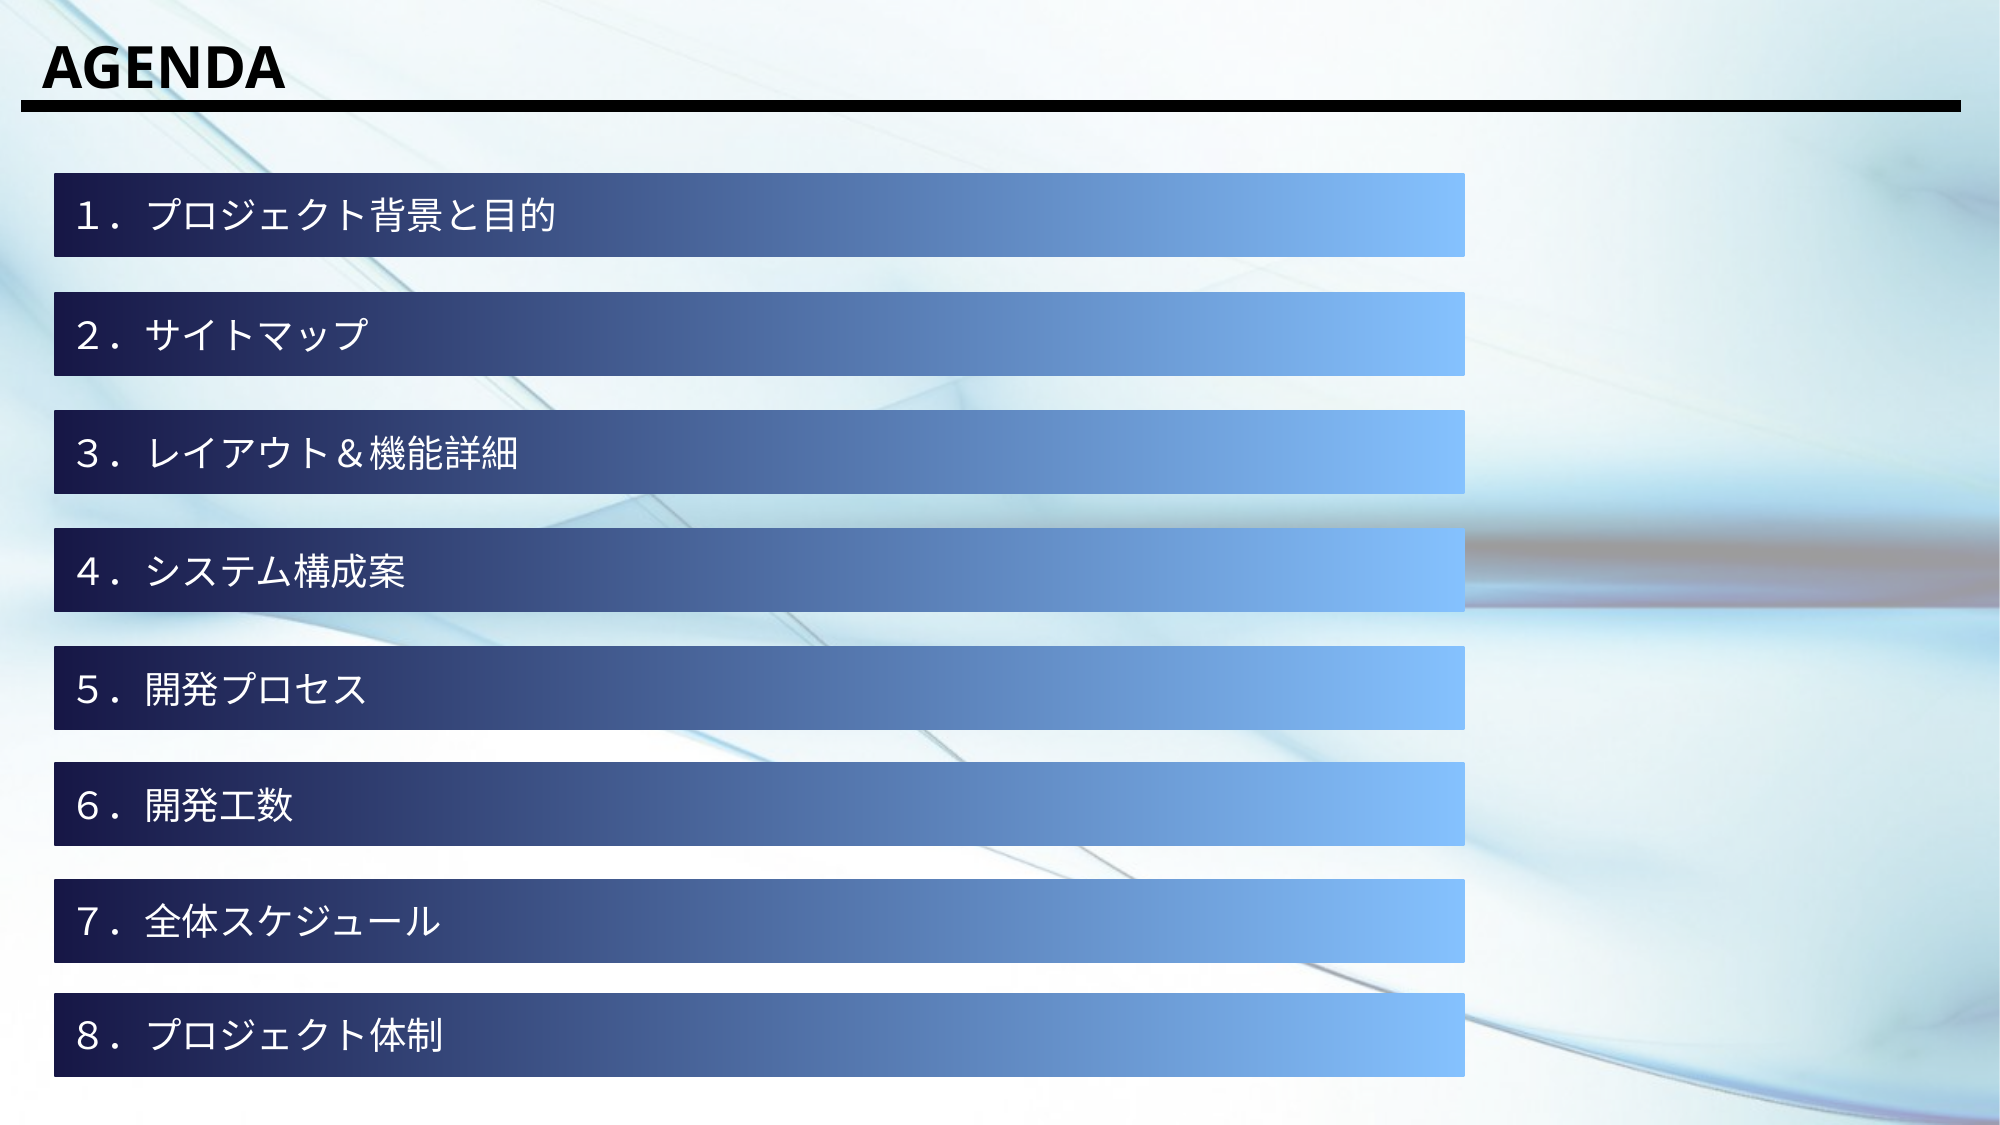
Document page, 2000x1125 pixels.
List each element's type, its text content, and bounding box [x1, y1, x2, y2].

text_box ２．サイトマップ [54, 292, 1465, 376]
text_box ６．開発工数 [54, 762, 1465, 846]
text_box AGENDA [9, 22, 319, 105]
text_box １．プロジェクト背景と目的 [54, 173, 1465, 257]
text_box ７．全体スケジュール [54, 879, 1465, 963]
text_box ３．レイアウト＆機能詳細 [54, 410, 1465, 494]
text_box ４．システム構成案 [54, 528, 1465, 612]
text_box ８．プロジェクト体制 [54, 993, 1465, 1077]
text_box ５．開発プロセス [54, 646, 1465, 730]
